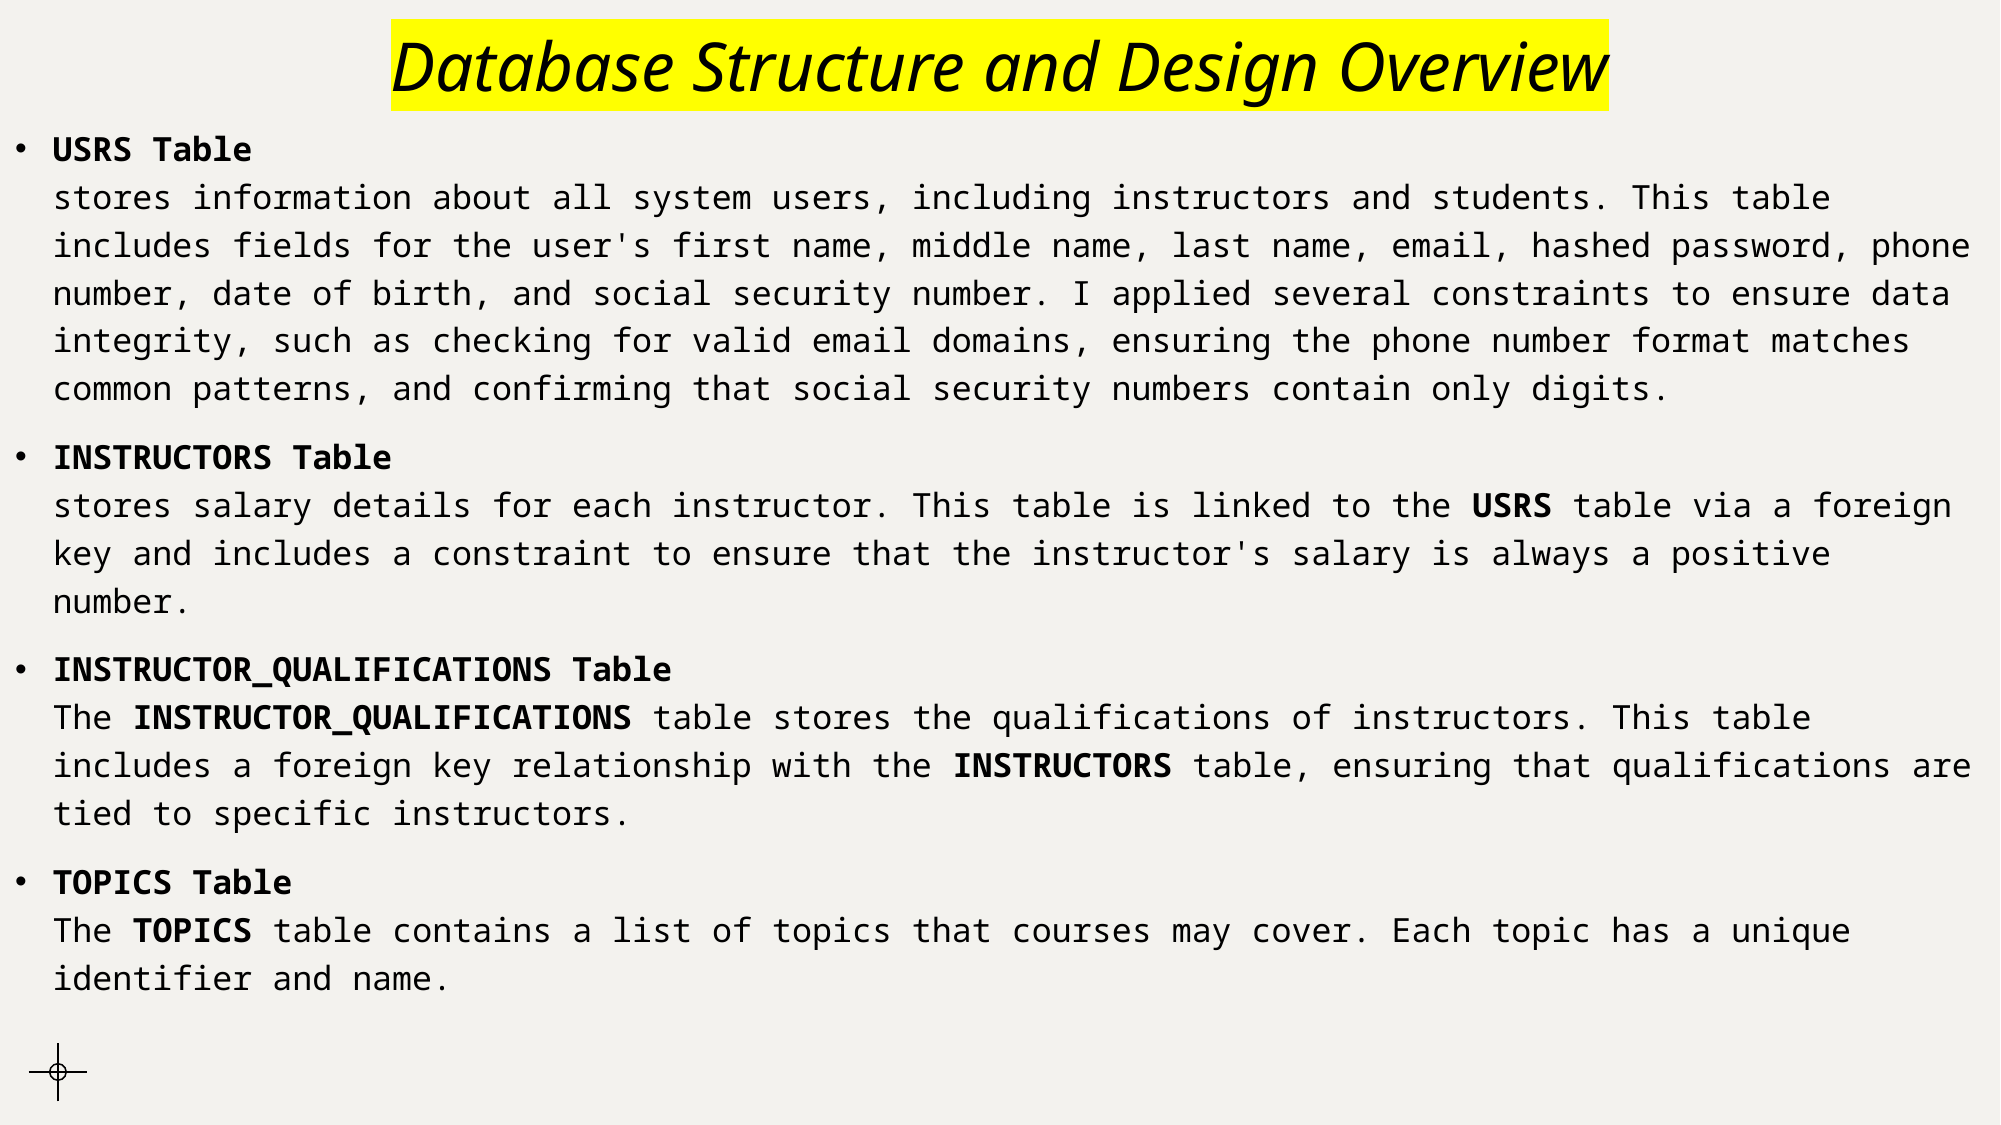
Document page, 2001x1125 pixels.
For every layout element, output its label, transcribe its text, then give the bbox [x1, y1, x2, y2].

title Database Structure and Design Overview [0, 0, 2000, 112]
list USRS Table stores information about all system users, including instructors and students. This table includes fields for the user's first name, middle name, last name, email, hashed password, phone number, date of birth, and social security number. I applied several constraints to ensure data integrity, such as checking for valid email domains, ensuring the phone number format matches common patterns, and confirming that social security numbers contain only digits. INSTRUCTORS Table stores salary details for each instructor. This table is linked to the USRS table via a foreign key and includes a constraint to ensure that the instructor's salary is always a positive number. INSTRUCTOR_QUALIFICATIONS Table The INSTRUCTOR_QUALIFICATIONS table stores the qualifications of instructors. This table includes a foreign key relationship with the INSTRUCTORS table, ensuring that qualifications are tied to specific instructors. TOPICS Table The TOPICS table contains a list of topics that courses may cover. Each topic has a unique identifier and name. [0, 112, 2000, 1125]
